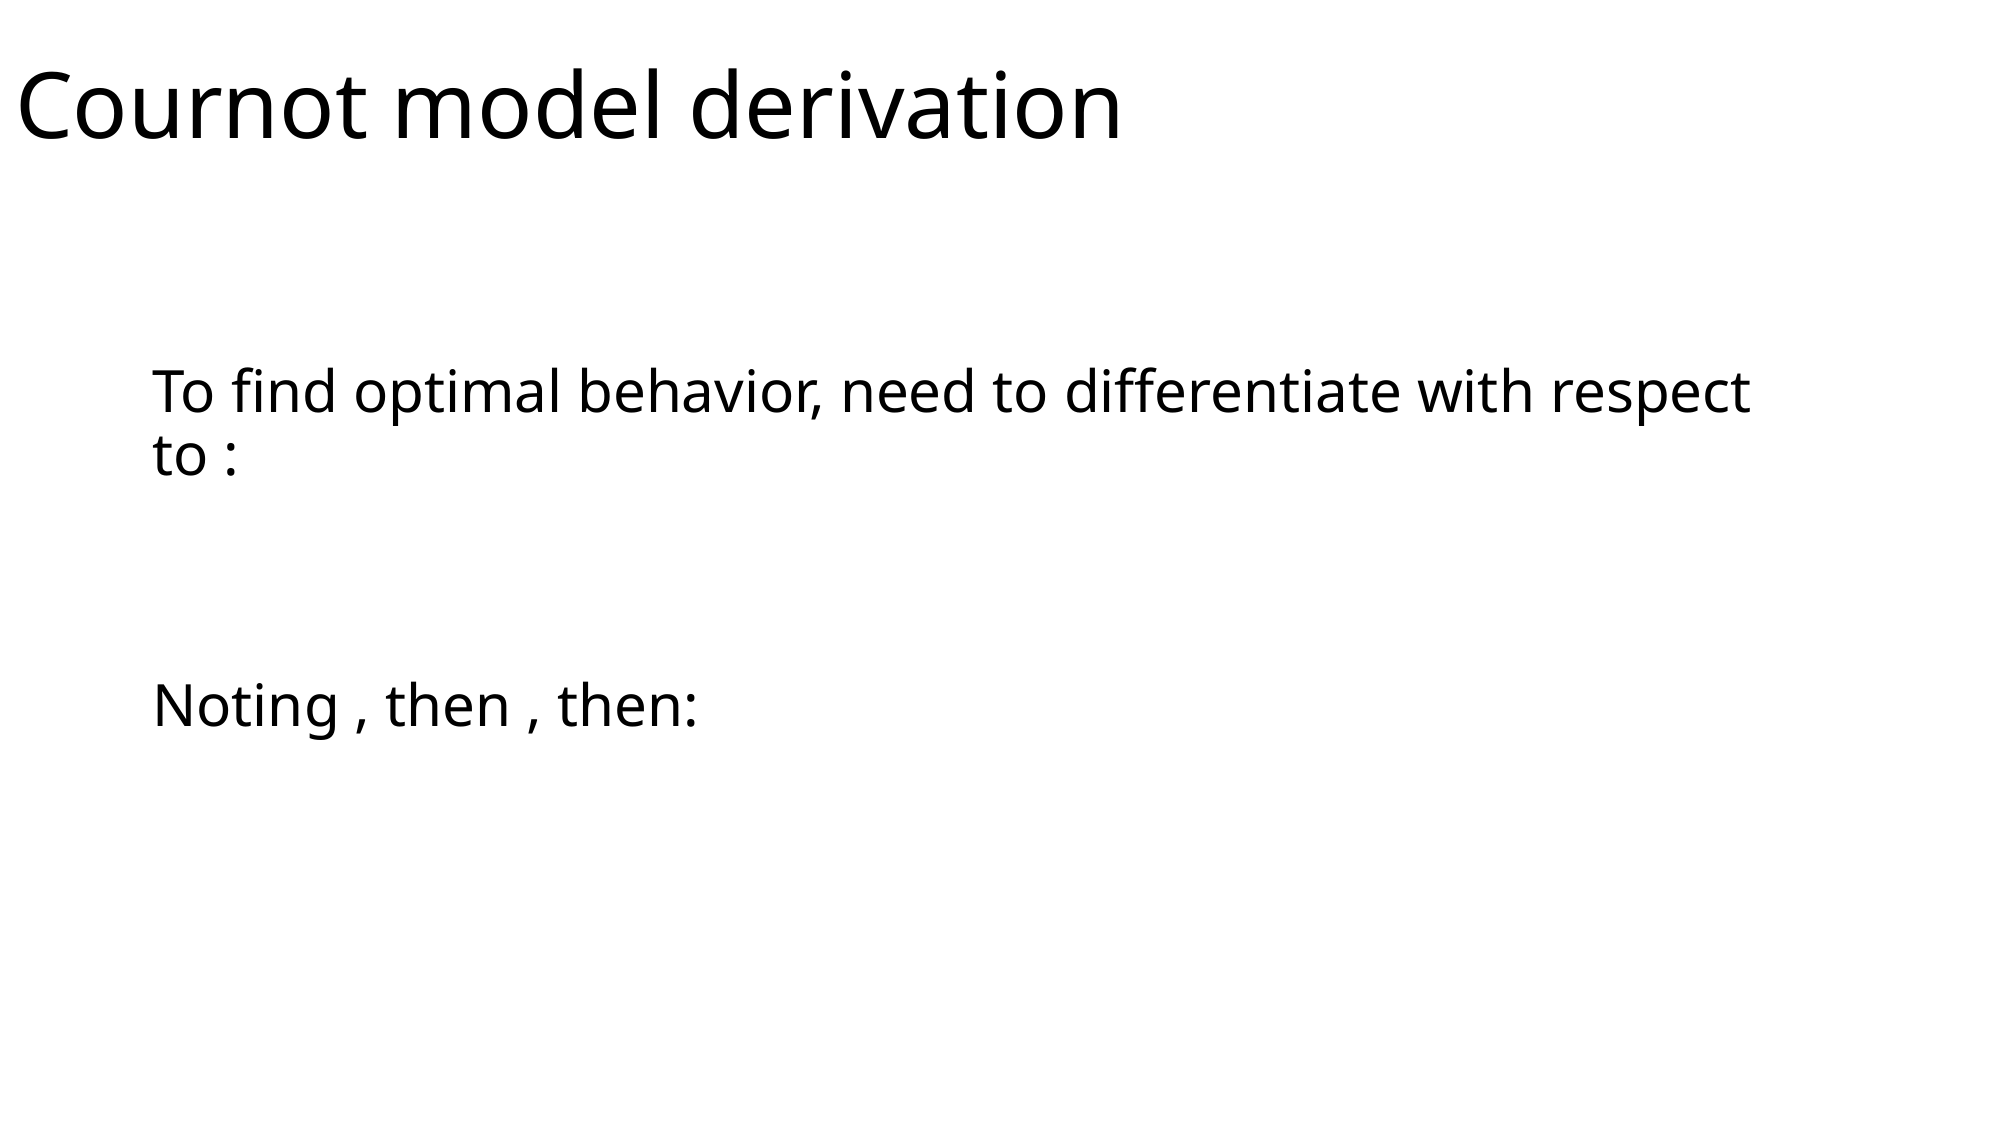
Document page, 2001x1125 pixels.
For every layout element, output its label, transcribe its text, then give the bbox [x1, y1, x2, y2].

title Cournot model derivation [0, 0, 1725, 218]
